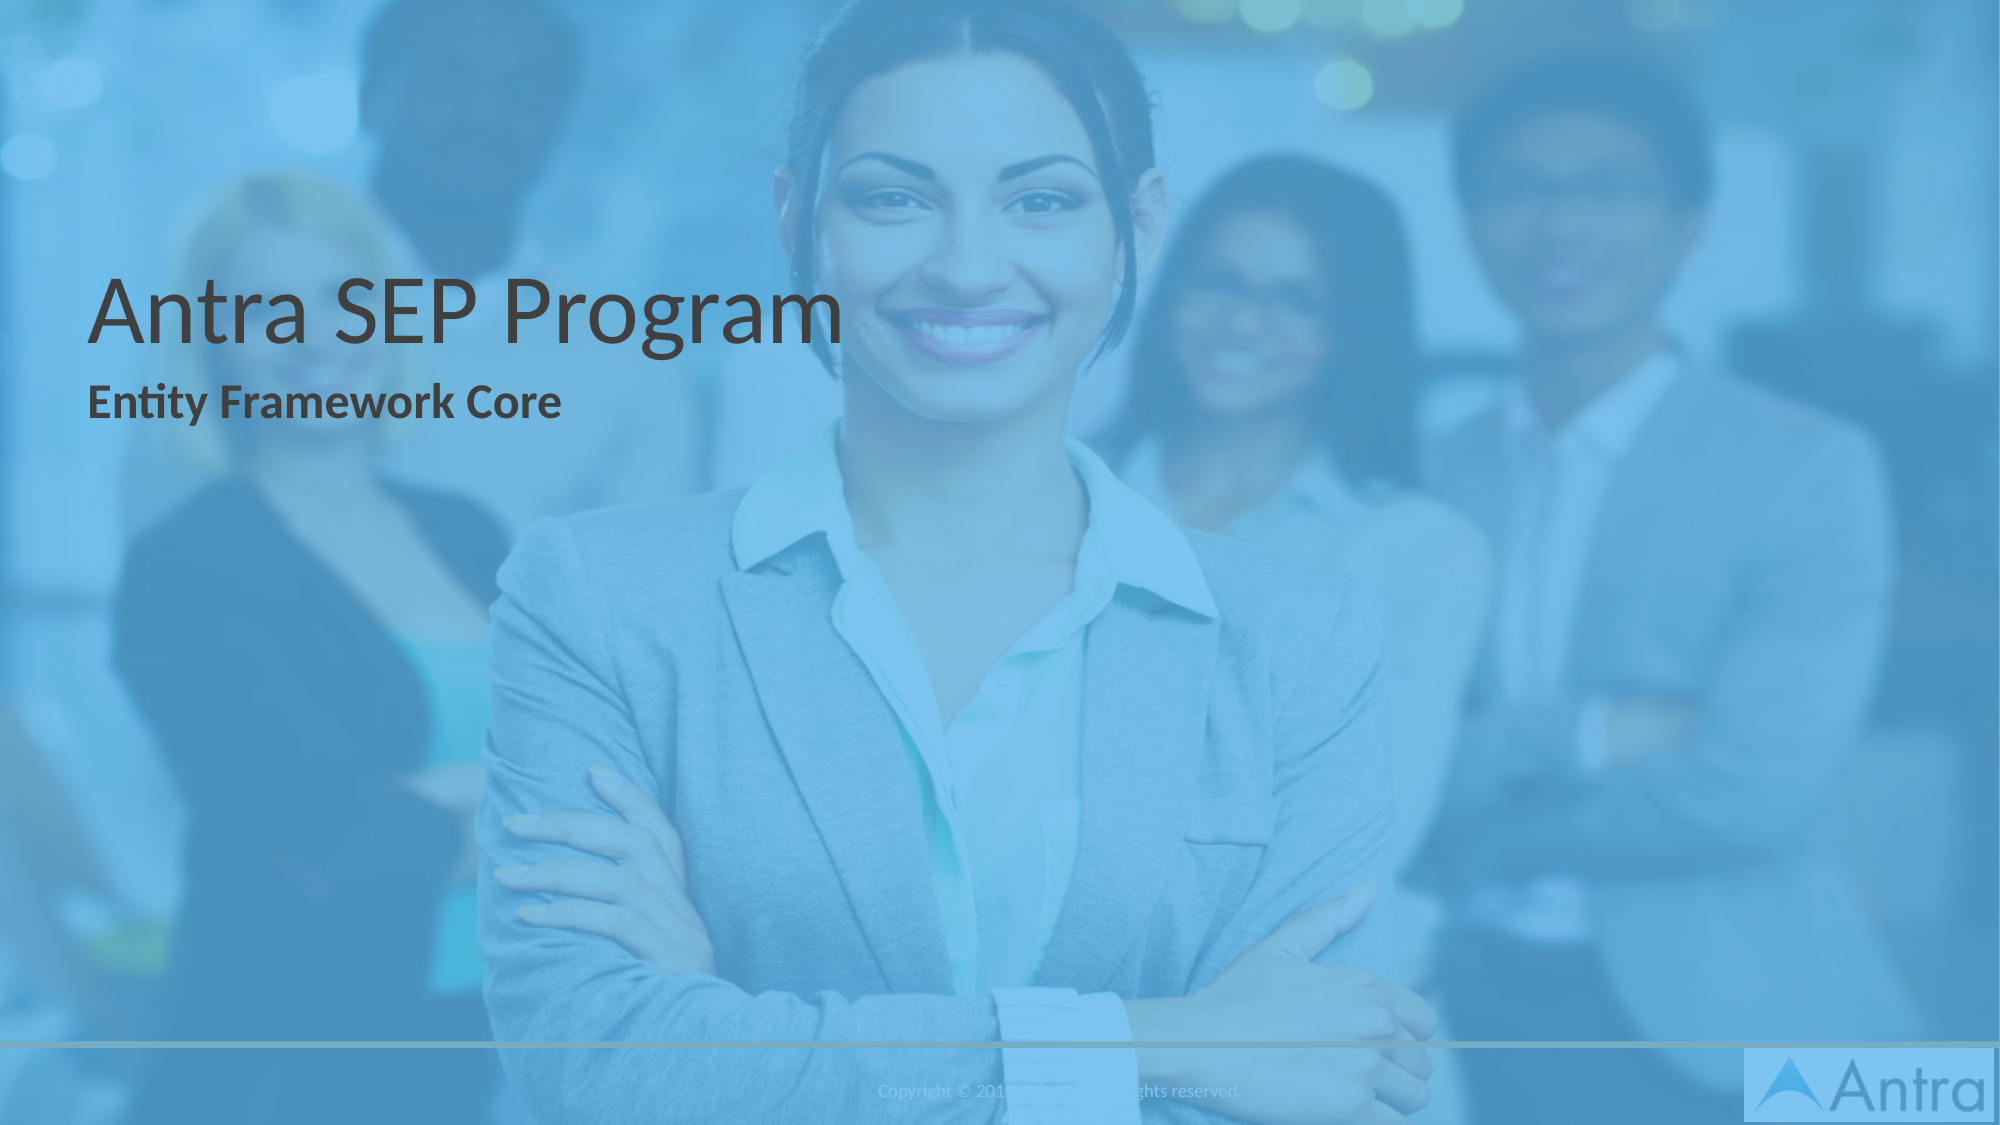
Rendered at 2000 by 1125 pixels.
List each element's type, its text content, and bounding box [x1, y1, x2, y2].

subtitle Entity Framework Core [87, 375, 1525, 525]
title Antra SEP Program [87, 121, 1525, 363]
